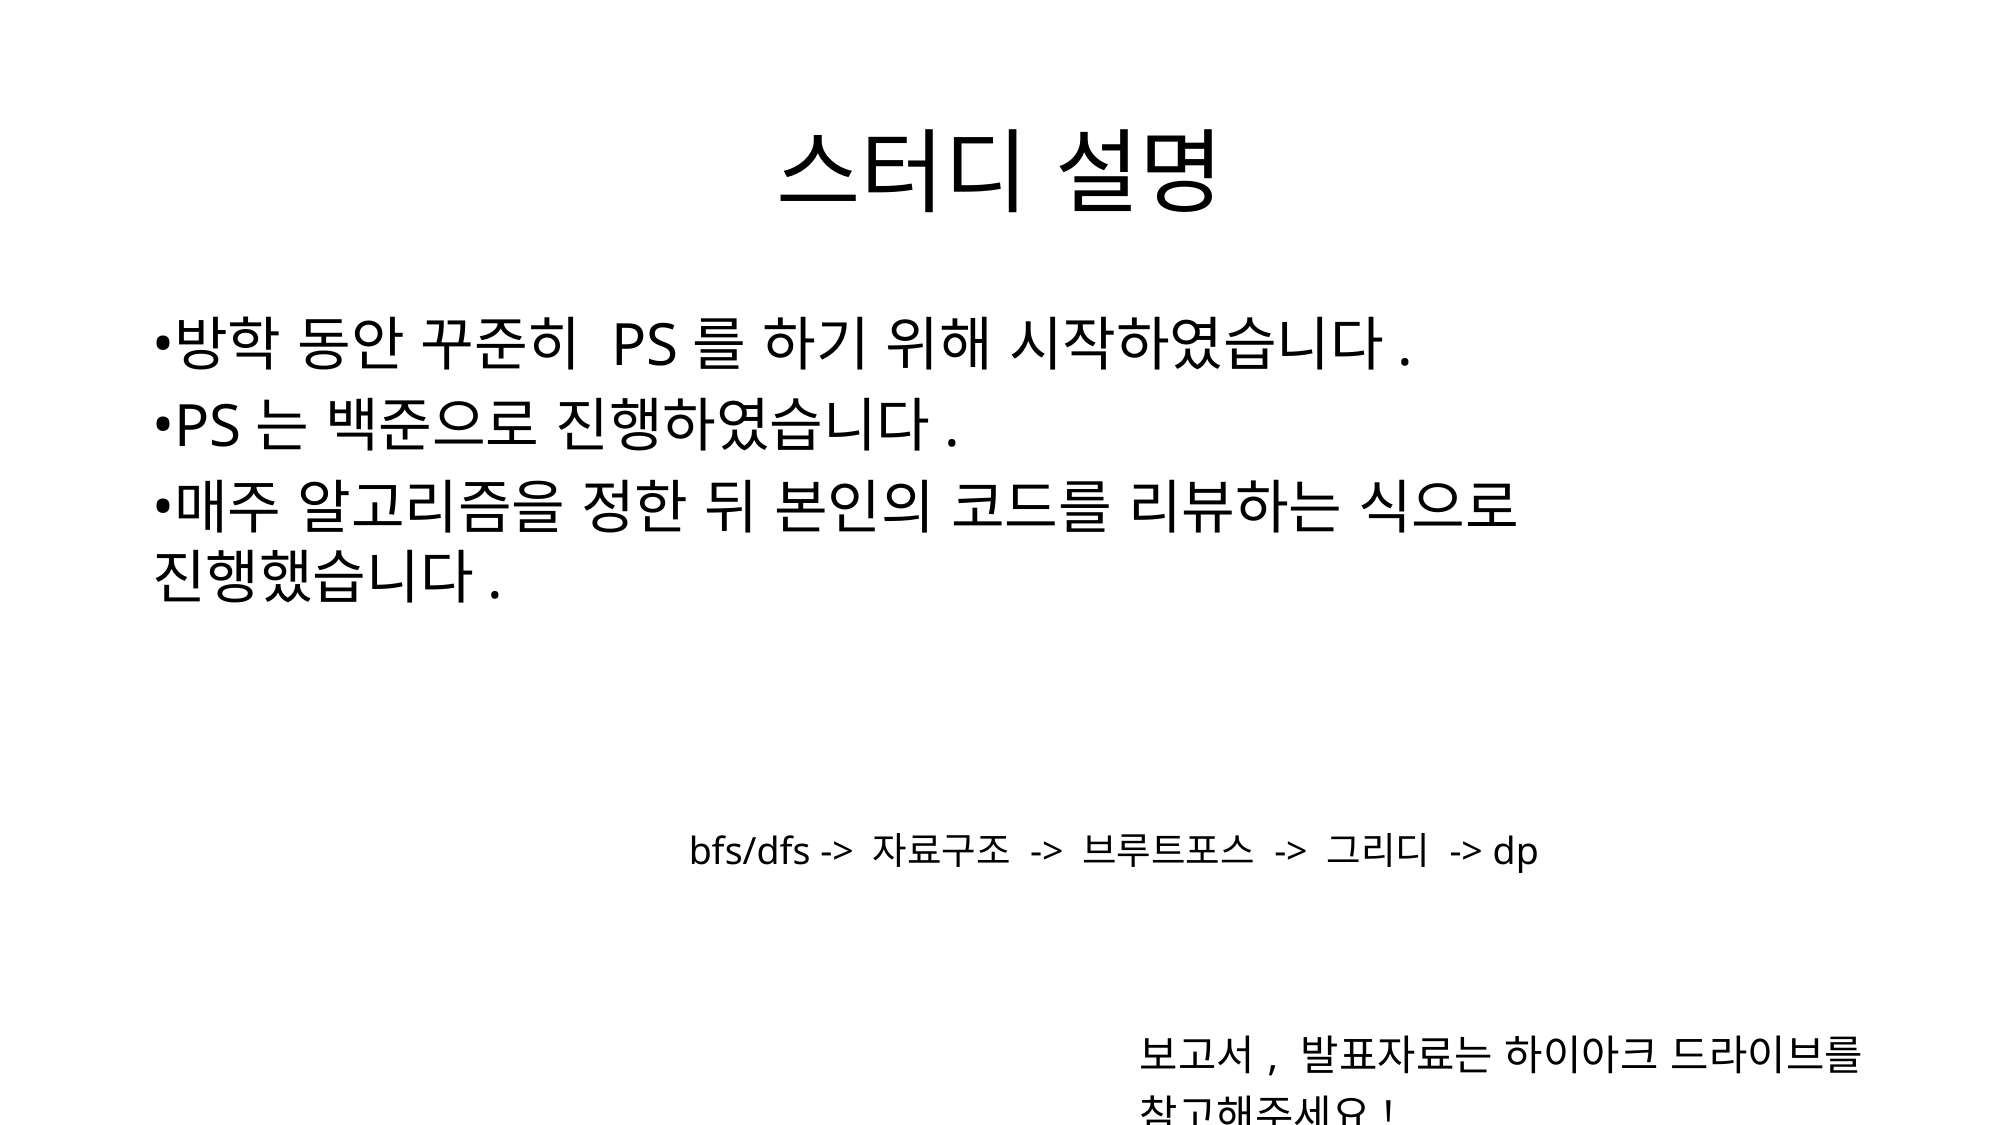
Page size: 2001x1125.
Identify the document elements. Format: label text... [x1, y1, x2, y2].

table_header 보고서, 발표자료는 하이아크 드라이브를 참고해주세요! [1125, 1014, 1975, 1125]
title 스터디 설명 [137, 59, 1863, 278]
list 방학 동안 꾸준히 PS를 하기 위해 시작하였습니다. PS는 백준으로 진행하였습니다. 매주 알고리즘을 정한 뒤 본인의 코드를 리뷰하는 식으로 진행했습니다. bfs/dfs -> 자료구조 -> 브루트포스 -> 그리디 -> dp [137, 299, 1863, 1014]
